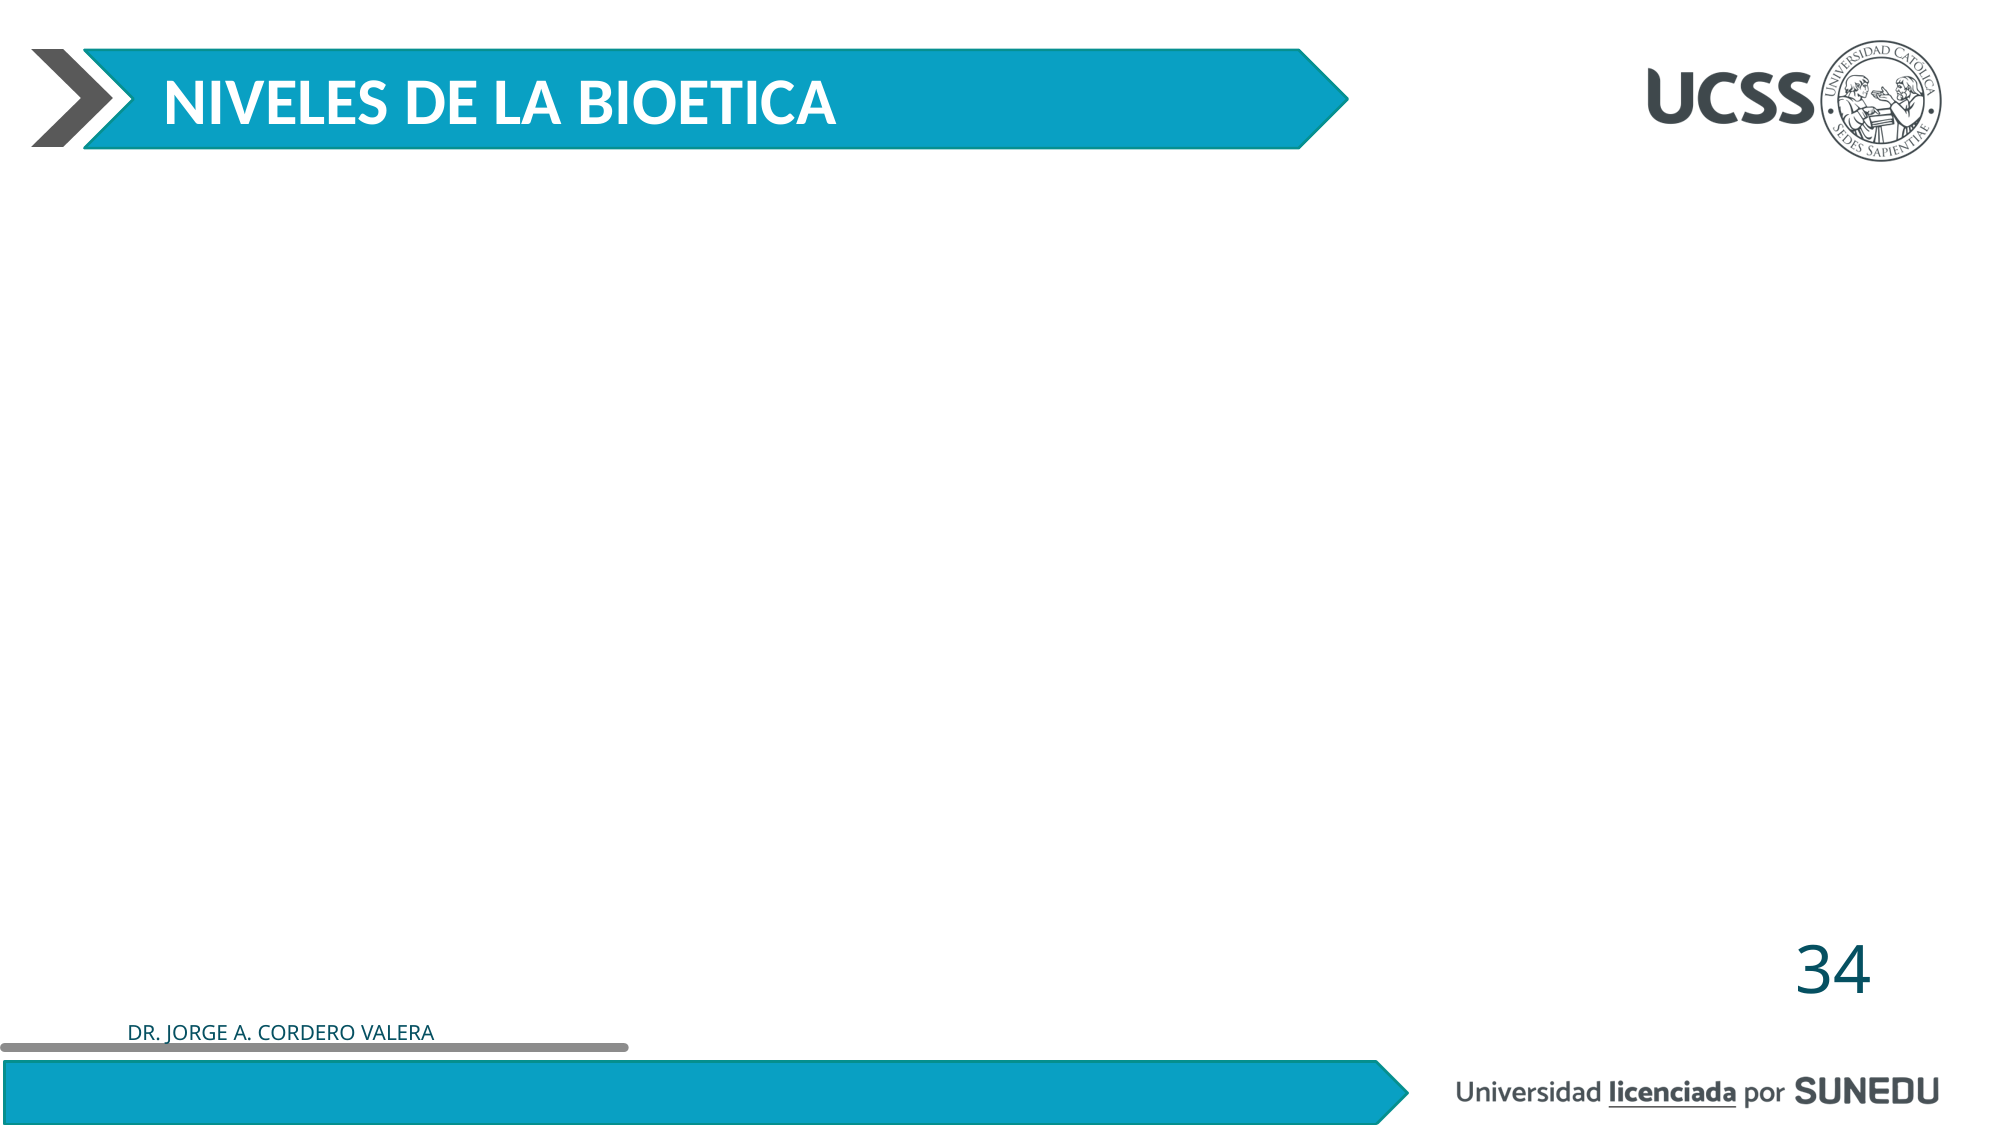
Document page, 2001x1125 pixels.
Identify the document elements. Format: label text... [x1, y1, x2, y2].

text_box NIVELES DE LA BIOETICA [148, 41, 1470, 164]
slide_number 34 [1700, 915, 1888, 1025]
footer DR. JORGE A. CORDERO VALERA [112, 1012, 1350, 1073]
picture [0, 0, 2001, 1125]
text_box [83, 48, 148, 150]
